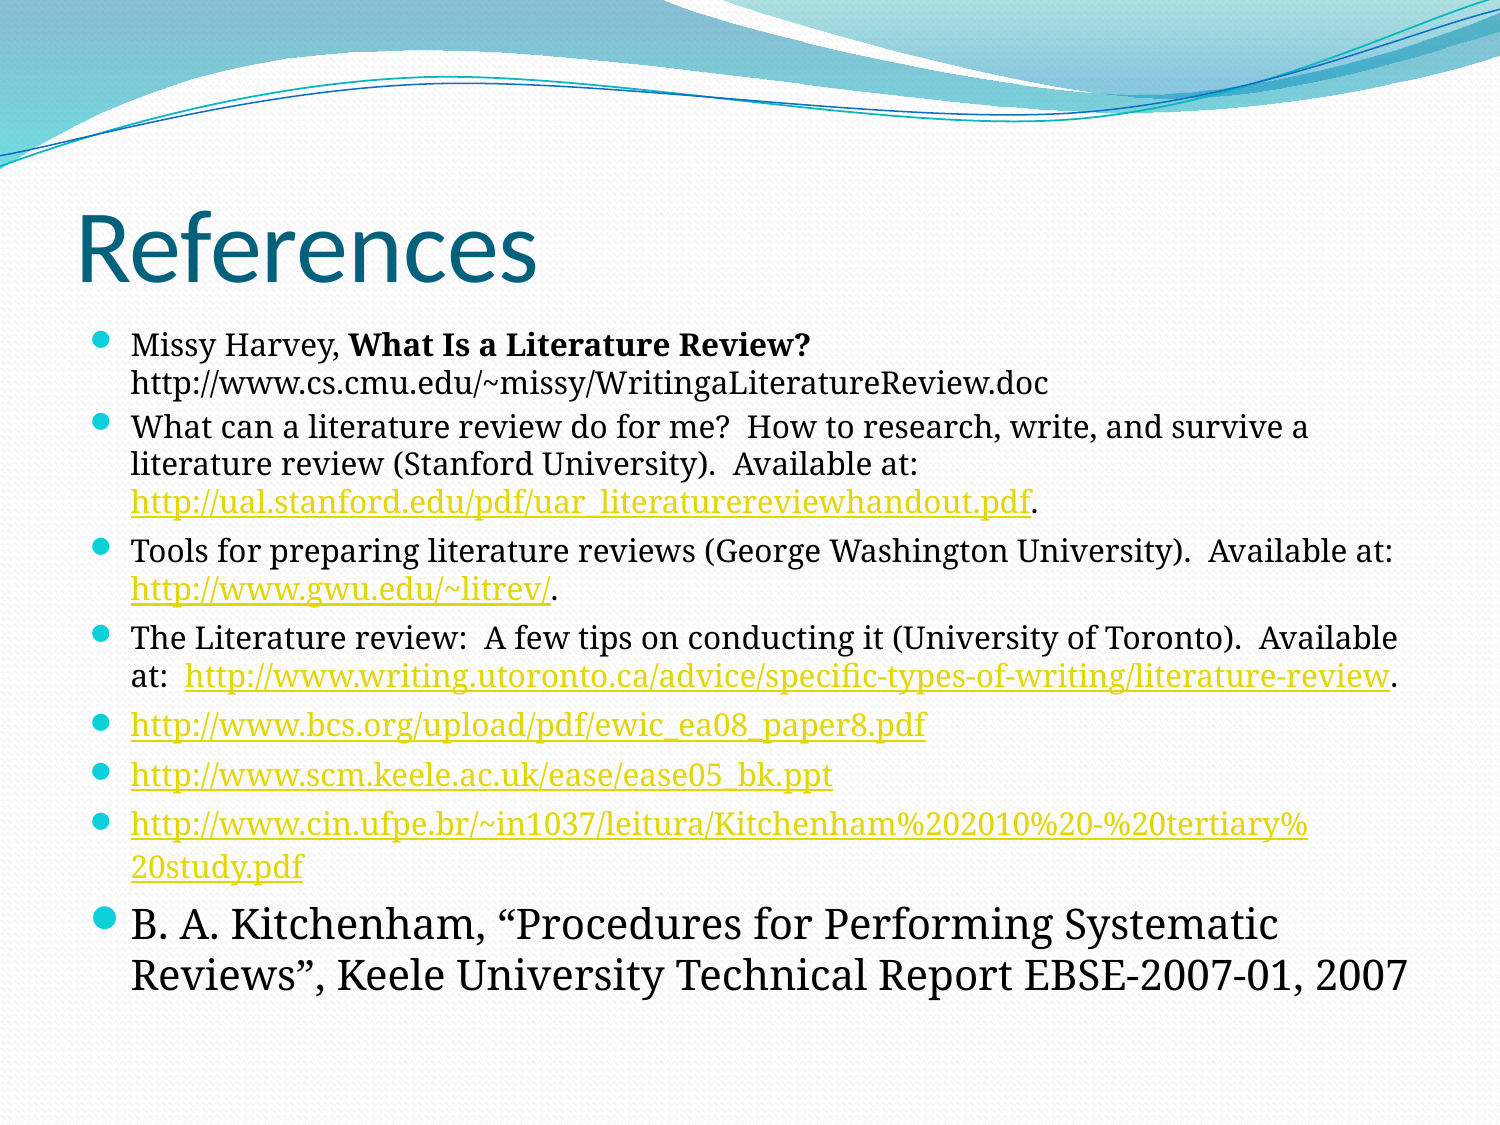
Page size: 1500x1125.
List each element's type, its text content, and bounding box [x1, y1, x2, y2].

list Missy Harvey, What Is a Literature Review? http://www.cs.cmu.edu/~missy/WritingaLiteratureReview.doc What can a literature review do for me? How to research, write, and survive a literature review (Stanford University). Available at: http://ual.stanford.edu/pdf/uar_literaturereviewhandout.pdf. Tools for preparing literature reviews (George Washington University). Available at: http://www.gwu.edu/~litrev/. The Literature review: A few tips on conducting it (University of Toronto). Available at: http://www.writing.utoronto.ca/advice/specific-types-of-writing/literature-review. http://www.bcs.org/upload/pdf/ewic_ea08_paper8.pdf http://www.scm.keele.ac.uk/ease/ease05_bk.ppt http://www.cin.ufpe.br/~in1037/leitura/Kitchenham%202010%20-%20tertiary%20study.pdf B. A. Kitchenham, “Procedures for Performing Systematic Reviews”, Keele University Technical Report EBSE-2007-01, 2007 [75, 317, 1425, 1038]
title References [75, 115, 1425, 303]
